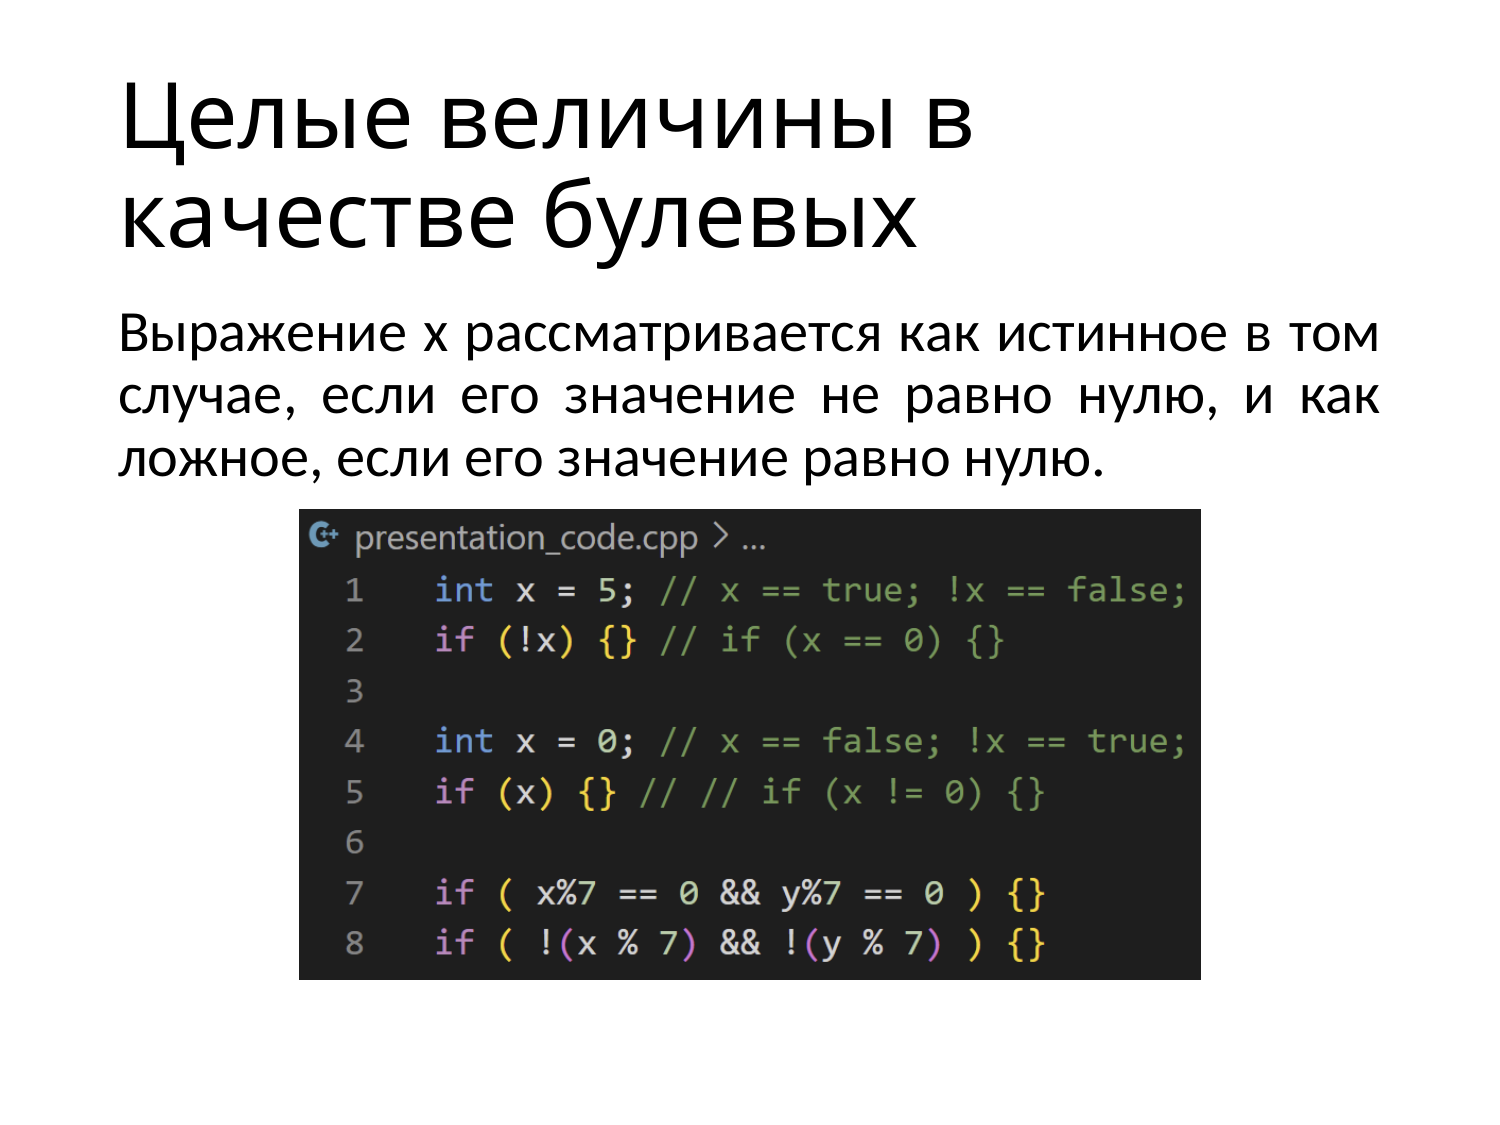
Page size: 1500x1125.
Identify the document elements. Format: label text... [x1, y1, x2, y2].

picture [299, 509, 1201, 980]
list Выражение x рассматривается как истинное в том случае, если его значение не равно нулю, и как ложное, если его значение равно нулю. [103, 293, 1397, 1080]
title Целые величины в качестве булевых [103, 59, 1397, 278]
